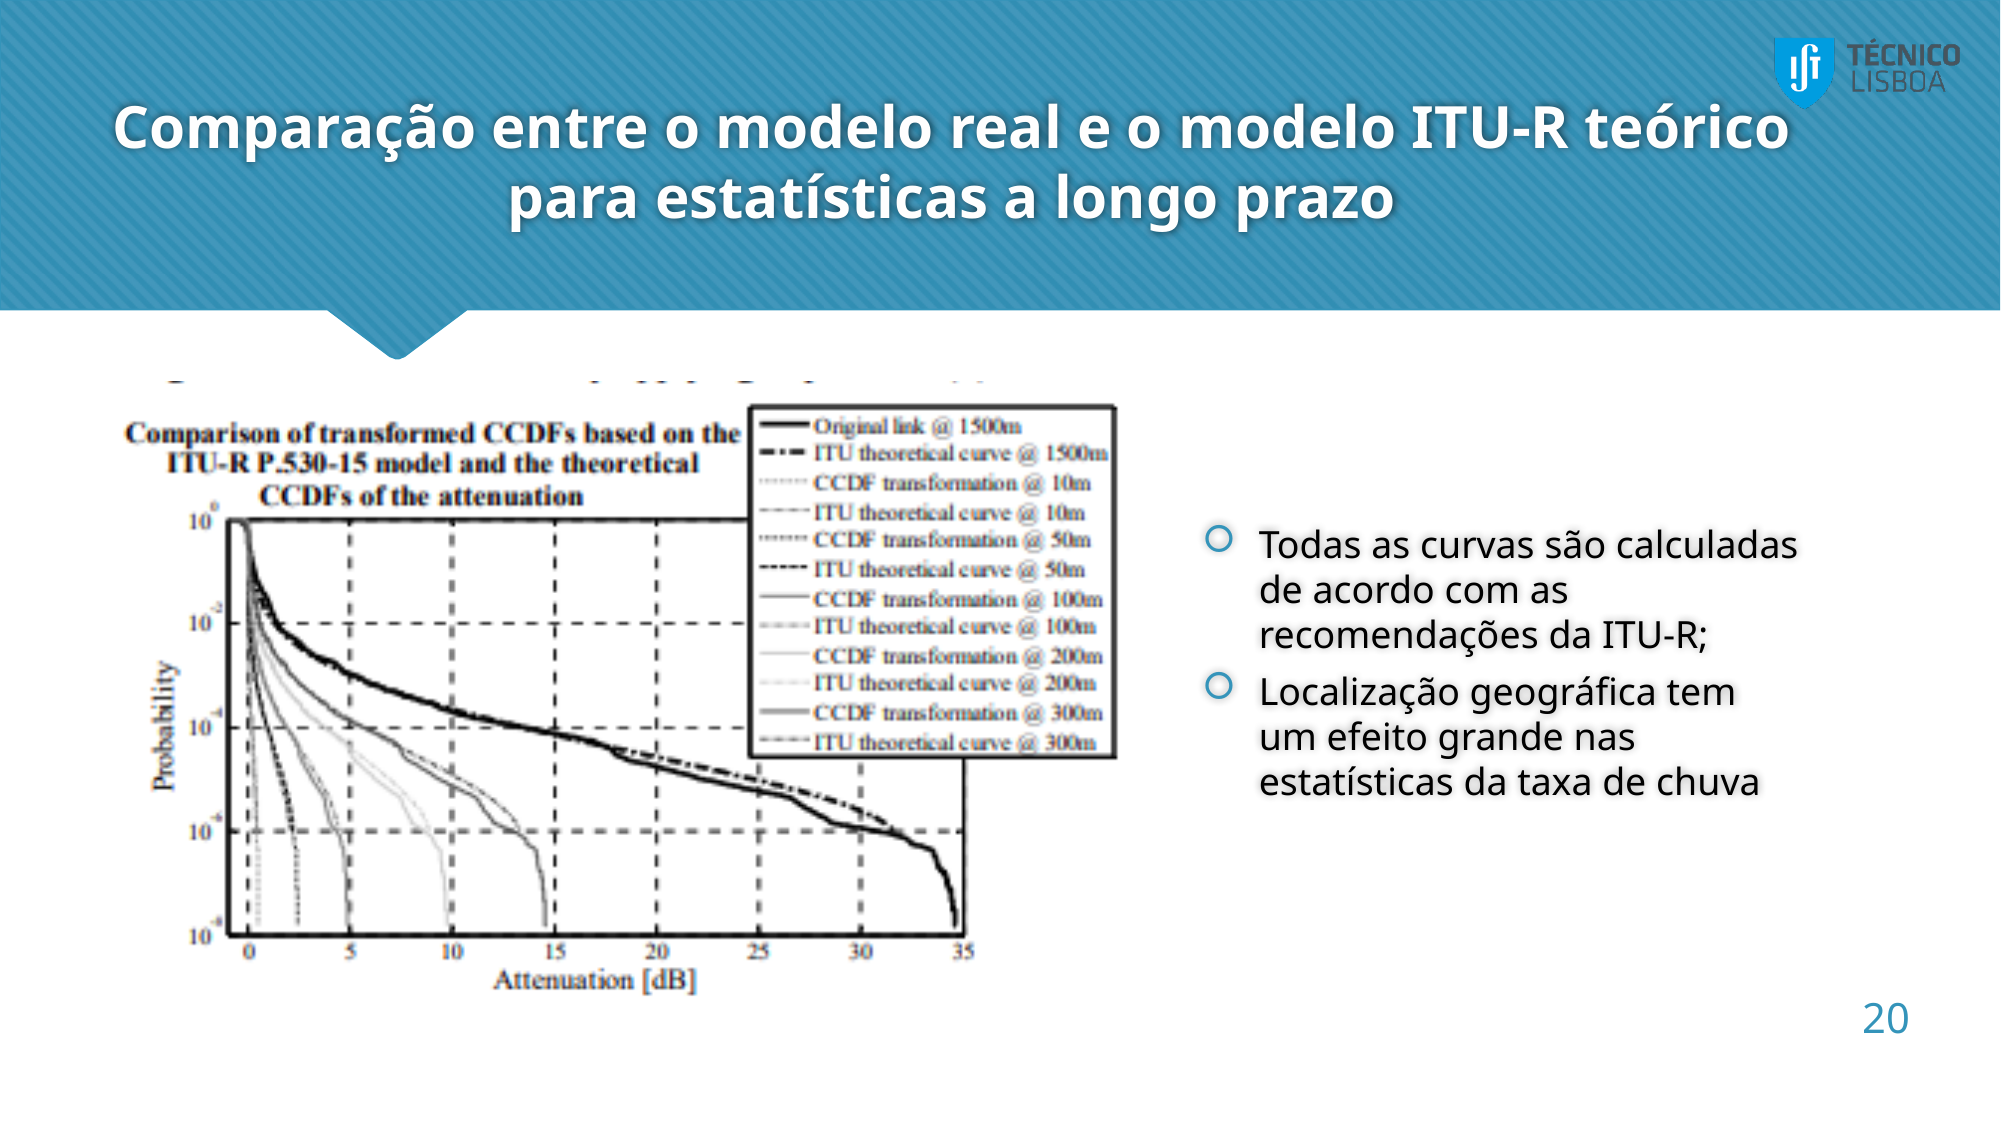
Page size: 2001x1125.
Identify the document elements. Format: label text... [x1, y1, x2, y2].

picture [106, 380, 1143, 1020]
slide_number 20 [1751, 970, 1926, 1051]
title Comparação entre o modelo real e o modelo ITU-R teórico para estatísticas a longo prazo [84, 78, 1819, 238]
list Todas as curvas são calculadas de acordo com as recomendações da ITU-R; Localização geográfica tem um efeito grande nas estatísticas da taxa de chuva [1187, 274, 1819, 1050]
picture [1711, 0, 2000, 184]
